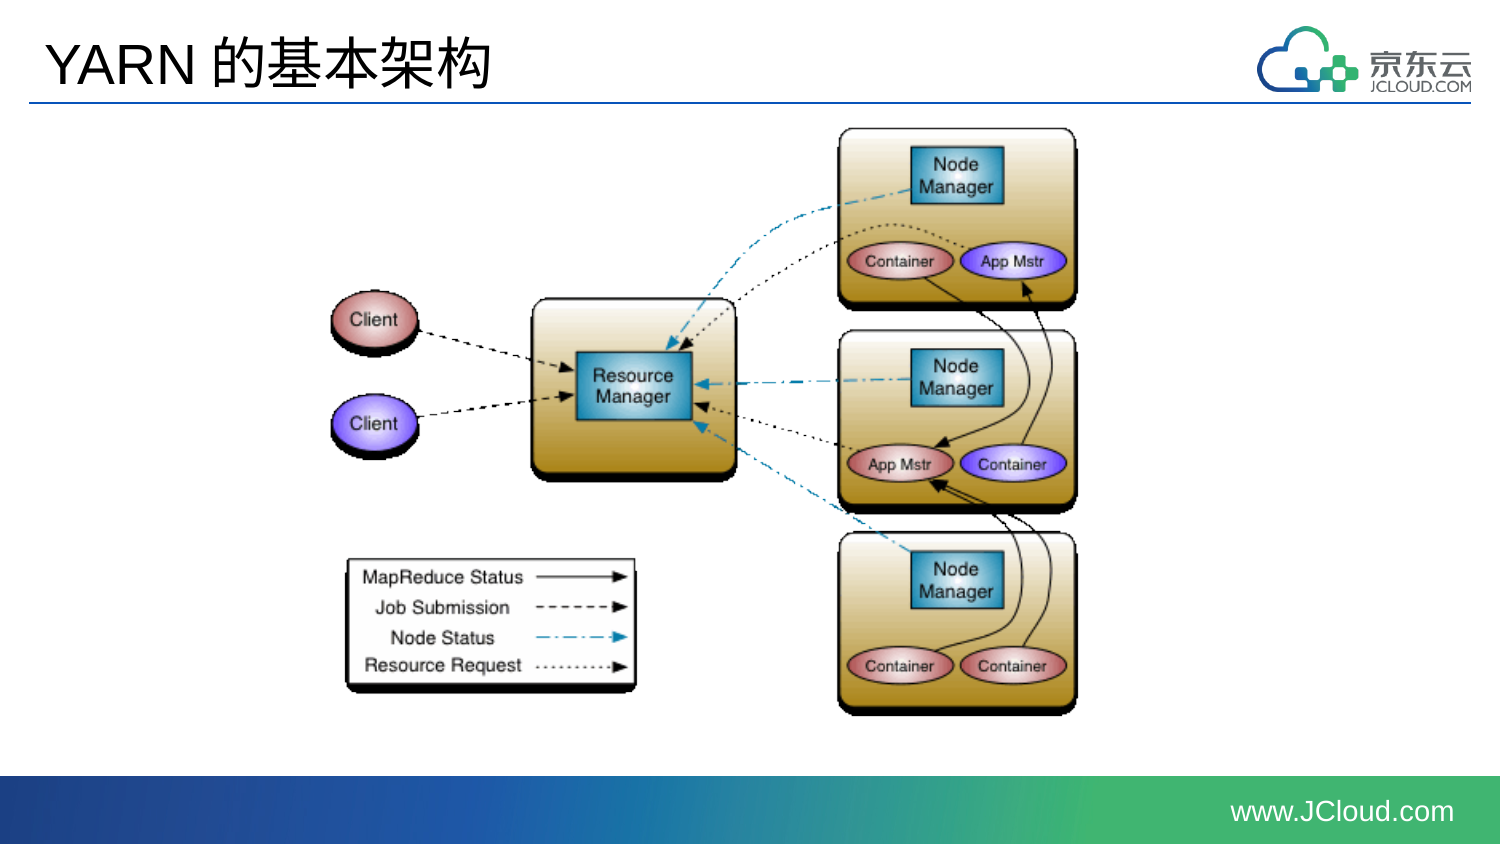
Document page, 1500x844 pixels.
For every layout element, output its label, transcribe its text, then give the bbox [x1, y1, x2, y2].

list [206, 115, 1201, 731]
picture [1257, 26, 1471, 92]
title YARN的基本架构 [29, 20, 1215, 103]
picture [0, 776, 1500, 844]
